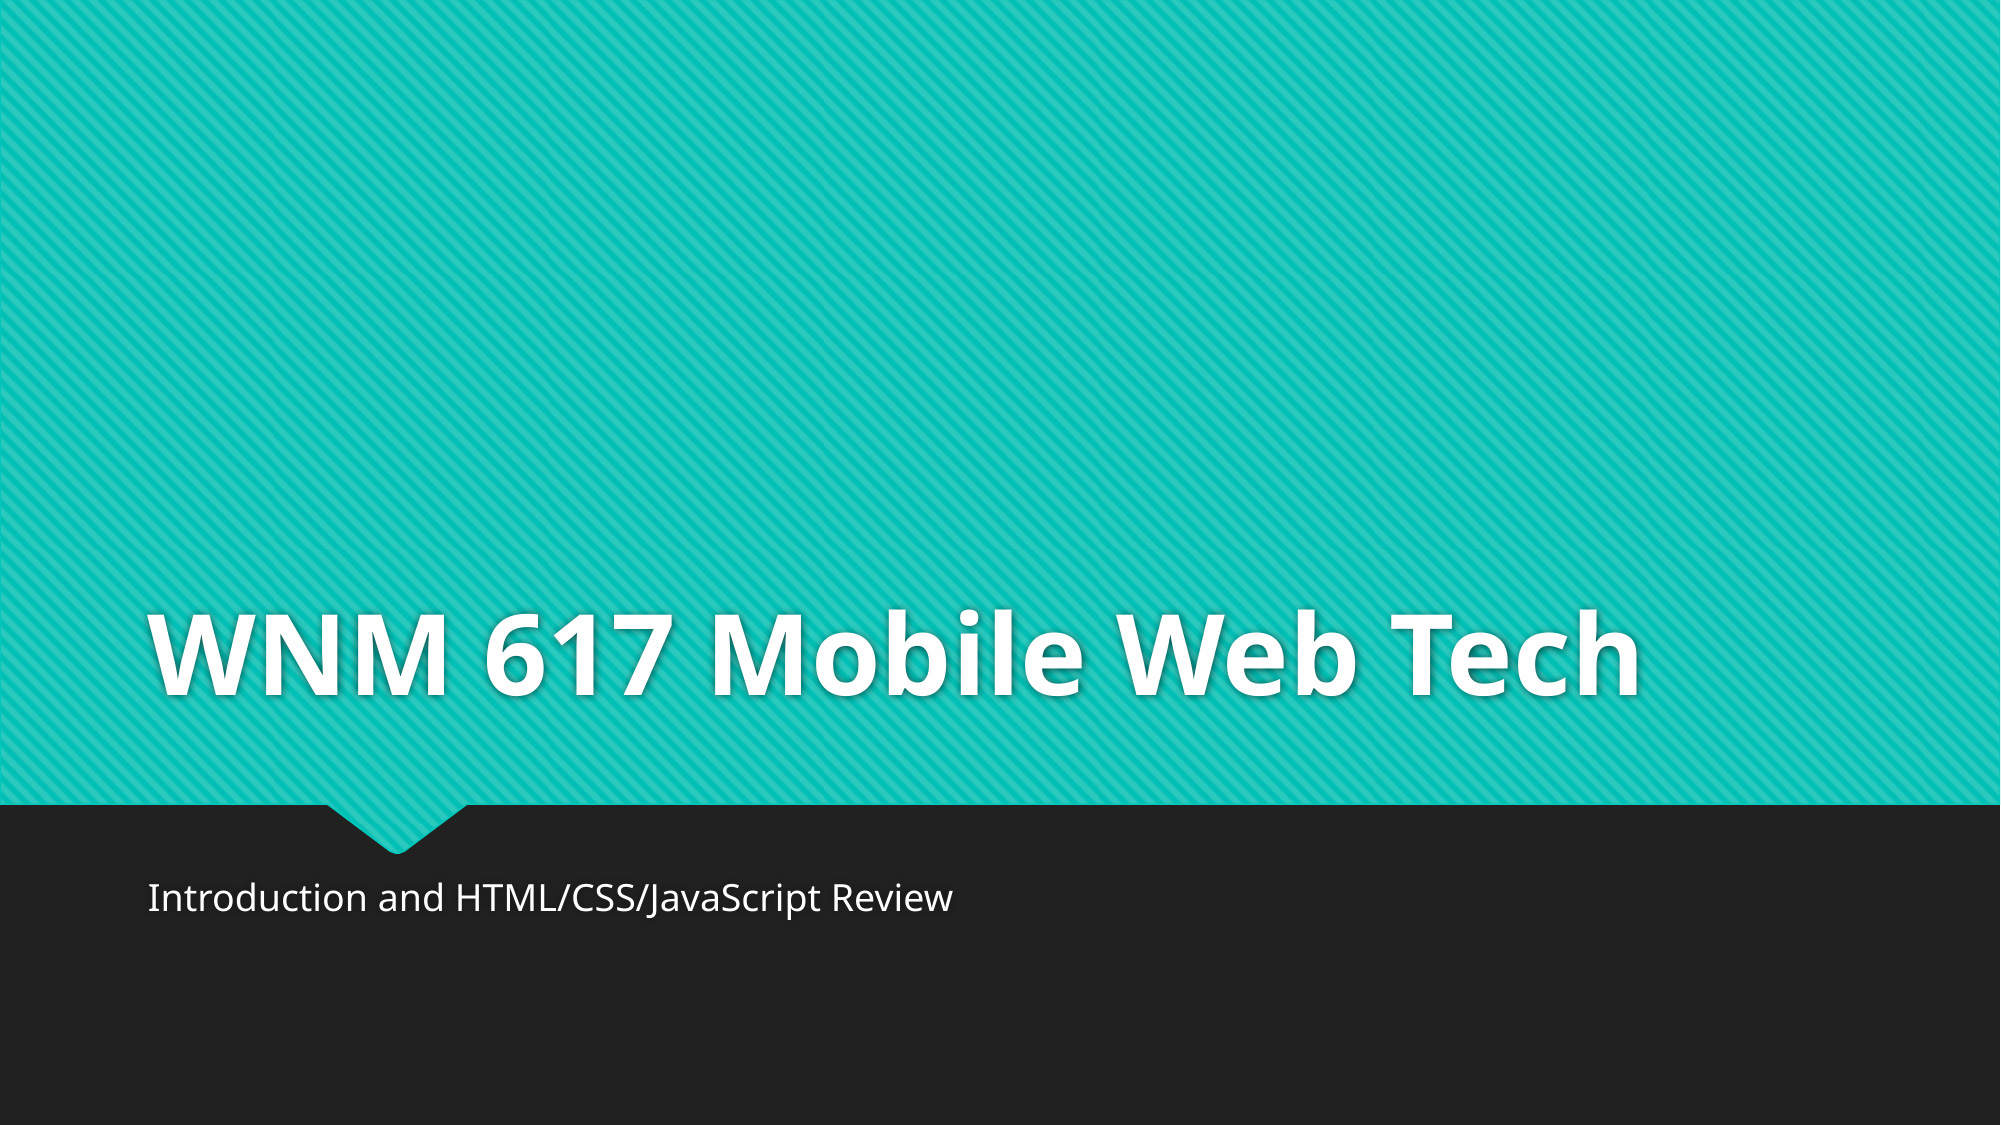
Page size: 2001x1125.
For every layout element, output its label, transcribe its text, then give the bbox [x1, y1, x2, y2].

title WNM 617 Mobile Web Tech [132, 237, 1868, 726]
subtitle Introduction and HTML/CSS/JavaScript Review [132, 866, 1868, 938]
